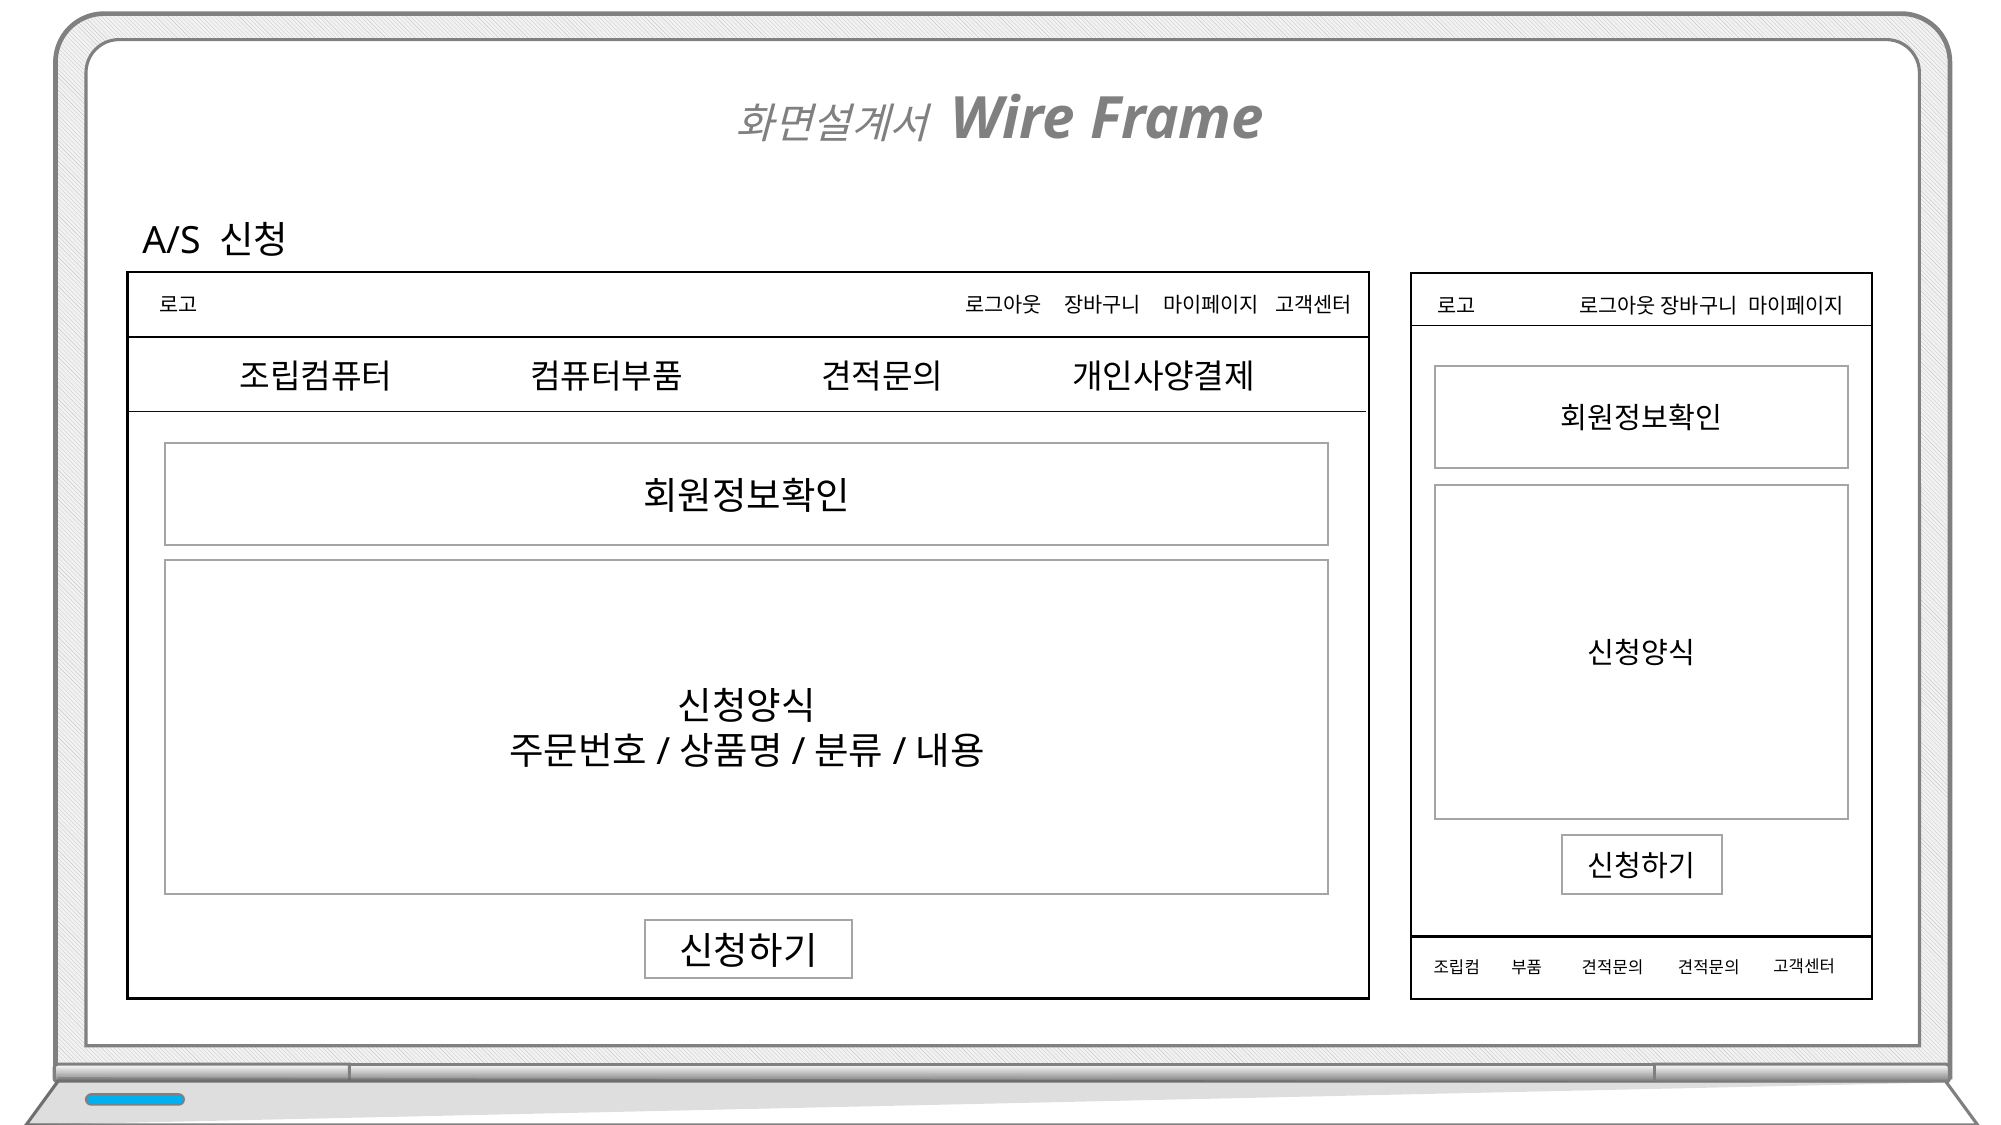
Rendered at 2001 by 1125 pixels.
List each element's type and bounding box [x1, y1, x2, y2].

text_box [24, 13, 1978, 1125]
